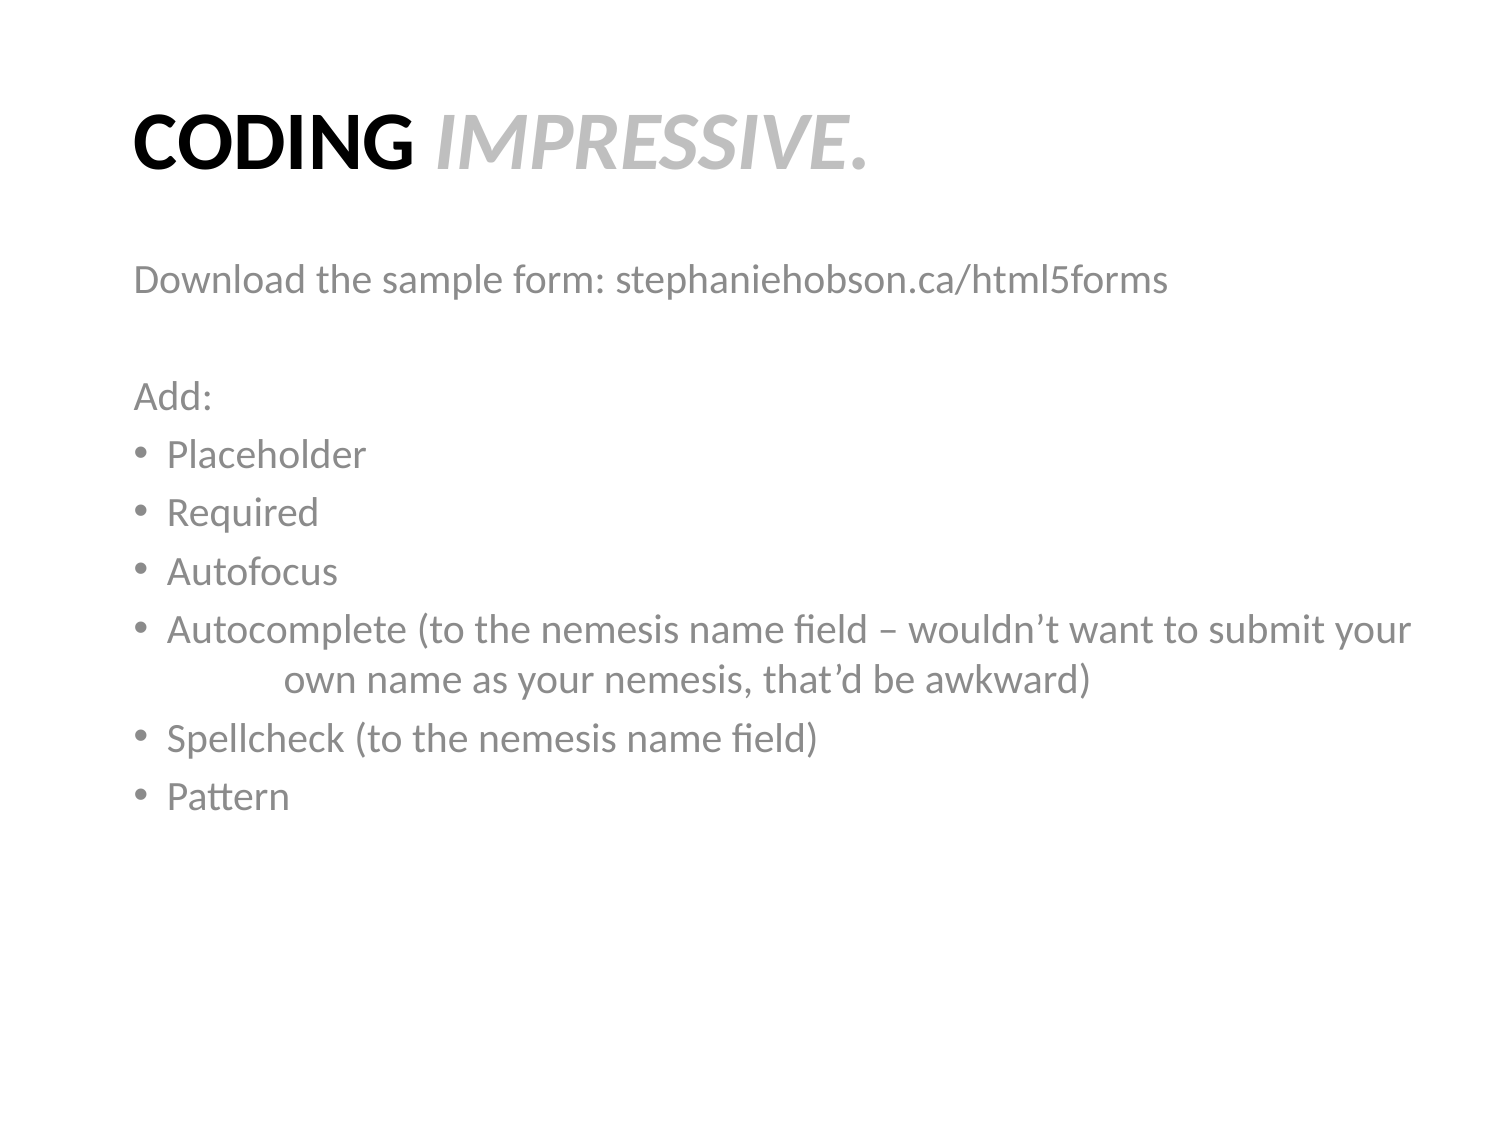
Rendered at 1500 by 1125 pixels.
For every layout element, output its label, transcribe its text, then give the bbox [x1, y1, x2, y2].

title CODING Impressive. [118, 78, 1394, 206]
list Download the sample form: stephaniehobson.ca/html5forms Add: Placeholder Required Autofocus Autocomplete (to the nemesis name field – wouldn’t want to submit your own name as your nemesis, that’d be awkward) Spellcheck (to the nemesis name field) Pattern [118, 243, 1428, 1046]
